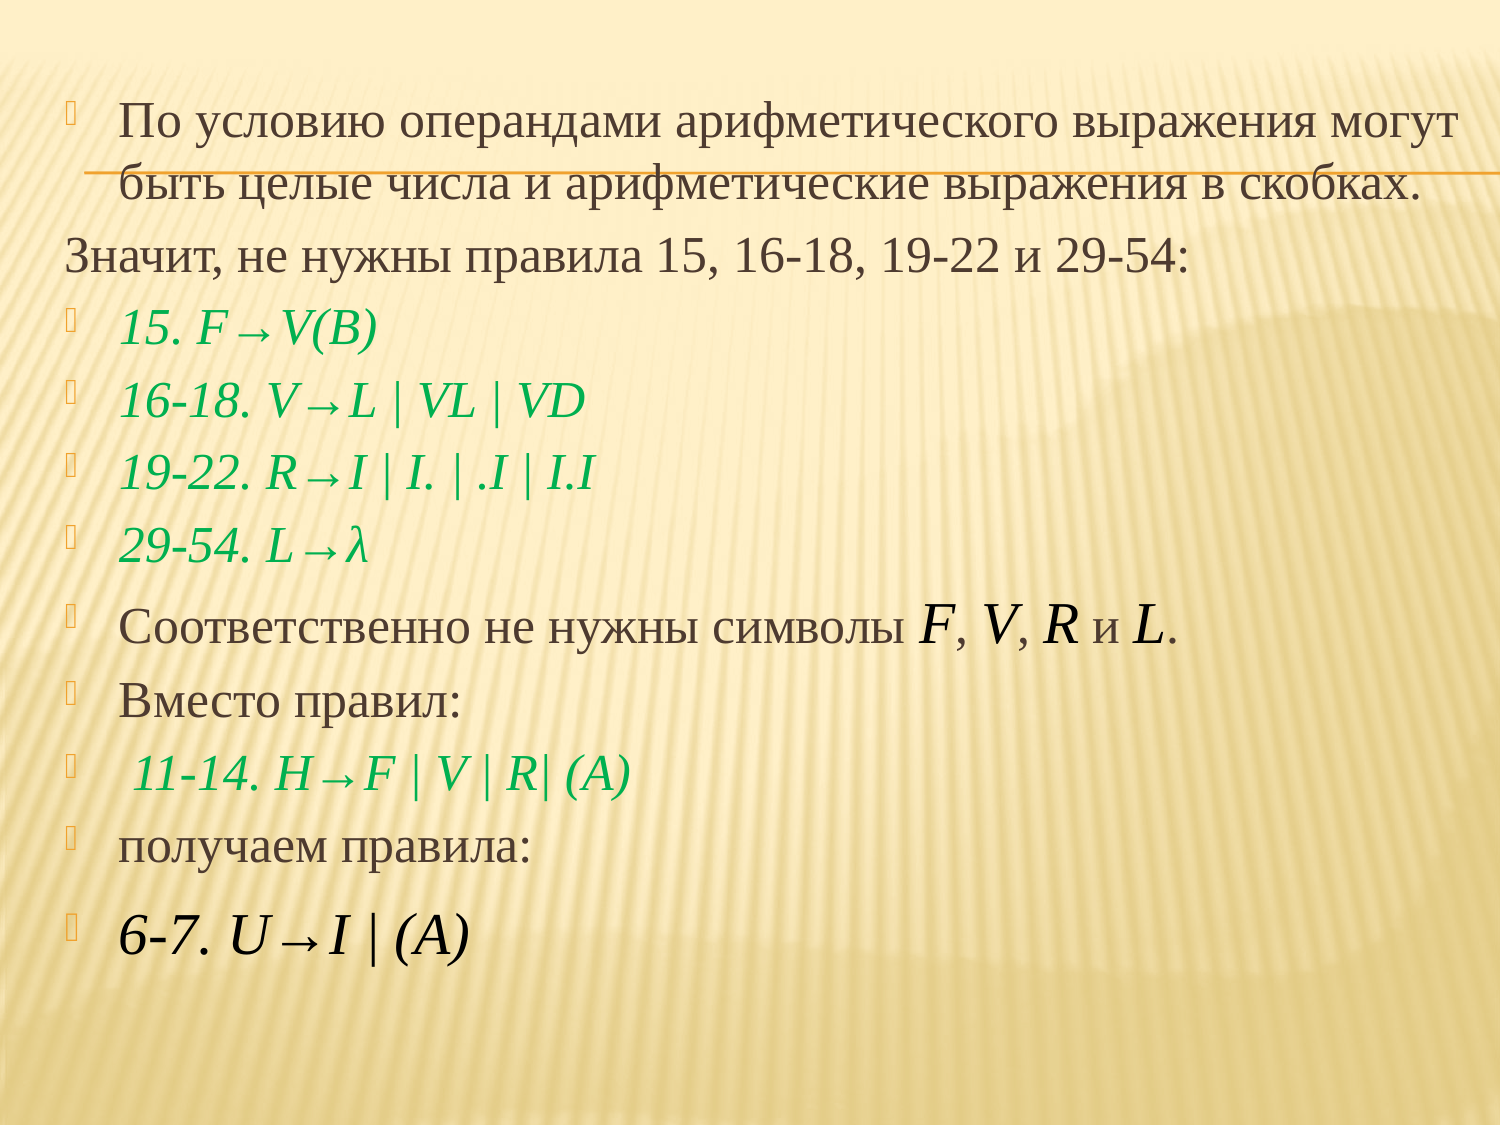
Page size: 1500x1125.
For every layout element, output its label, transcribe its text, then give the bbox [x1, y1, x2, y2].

list По условию операндами арифметического выражения могут быть целые числа и арифметические выражения в скобках. Значит, не нужны правила 15, 16-18, 19-22 и 29-54: 15. F→V(B) 16-18. V→L | VL | VD 19-22. R→I | I. | .I | I.I 29-54. L→λ Соответственно не нужны символы F, V, R и L. Вместо правил: 11-14. H→F | V | R| (A) получаем правила: 6-7. U→I | (A) [50, 78, 1475, 998]
